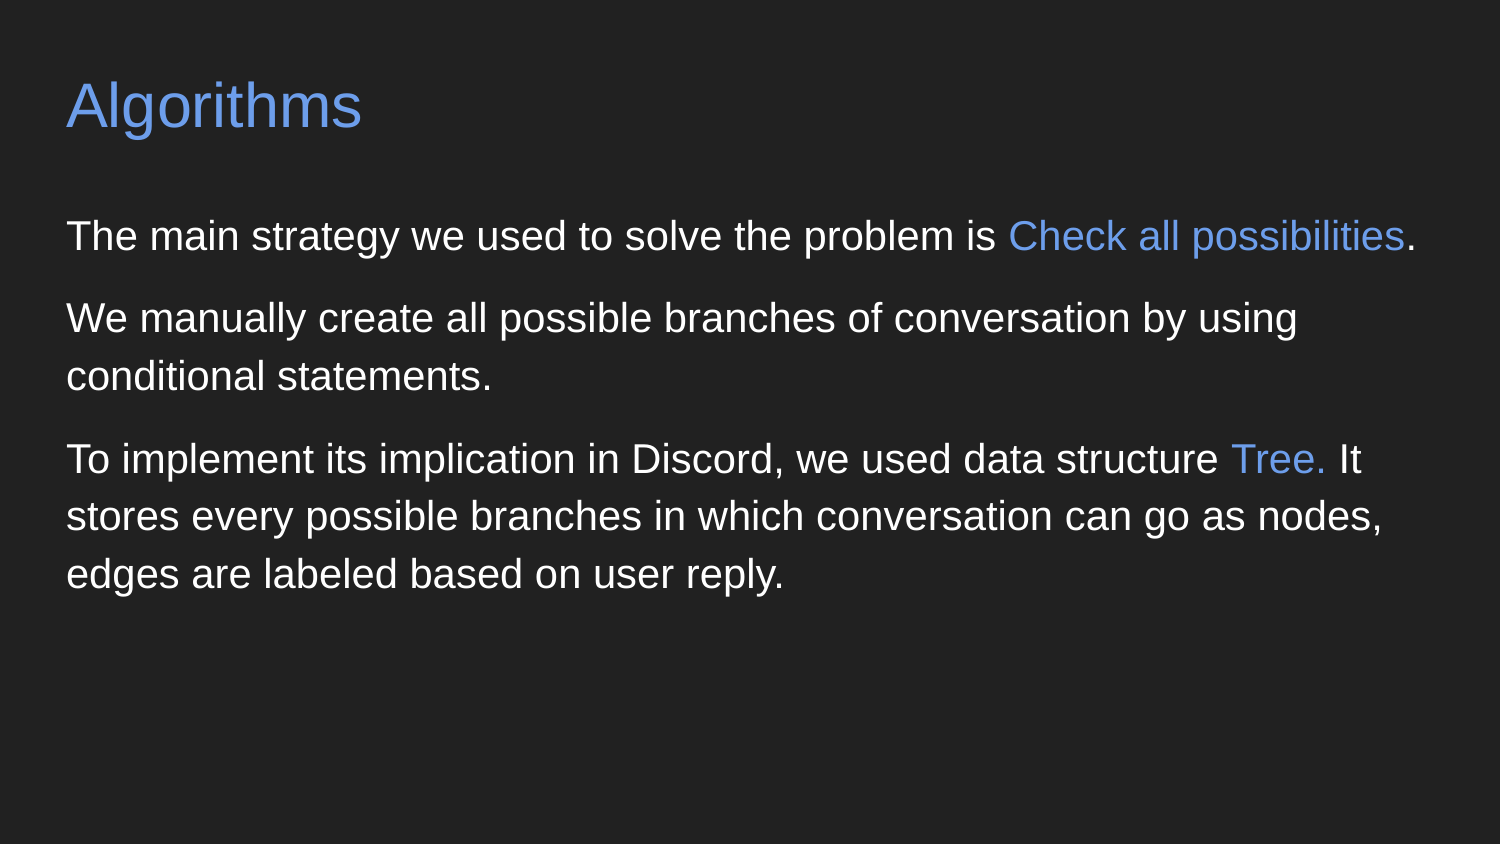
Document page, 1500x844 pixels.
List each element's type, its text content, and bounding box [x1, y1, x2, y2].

list The main strategy we used to solve the problem is Check all possibilities. We manually create all possible branches of conversation by using conditional statements. To implement its implication in Discord, we used data structure Tree. It stores every possible branches in which conversation can go as nodes, edges are labeled based on user reply. [51, 186, 1449, 747]
title Algorithms [51, 49, 1449, 167]
